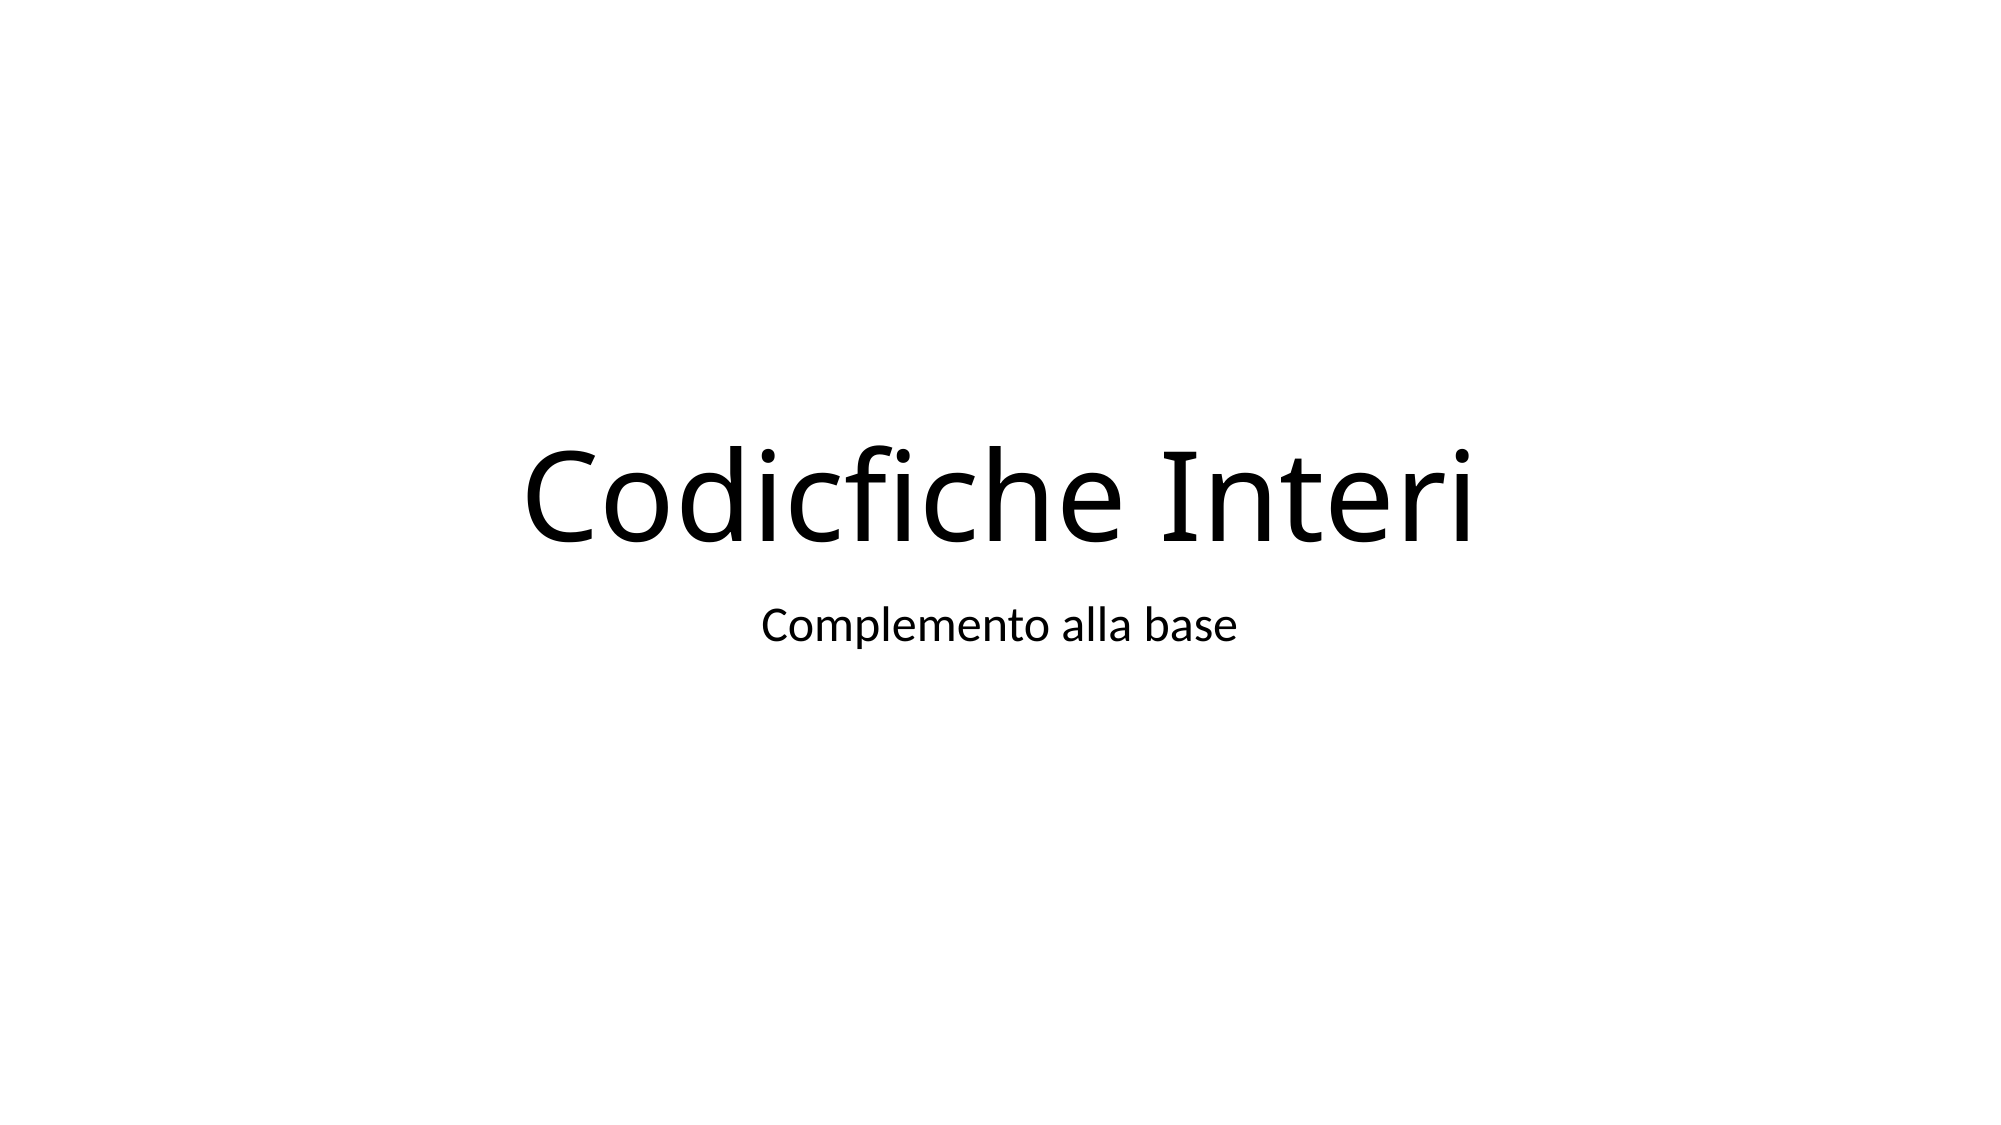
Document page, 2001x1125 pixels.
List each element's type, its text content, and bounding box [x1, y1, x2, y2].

title Codicfiche Interi [249, 184, 1750, 576]
subtitle Complemento alla base [249, 590, 1750, 863]
